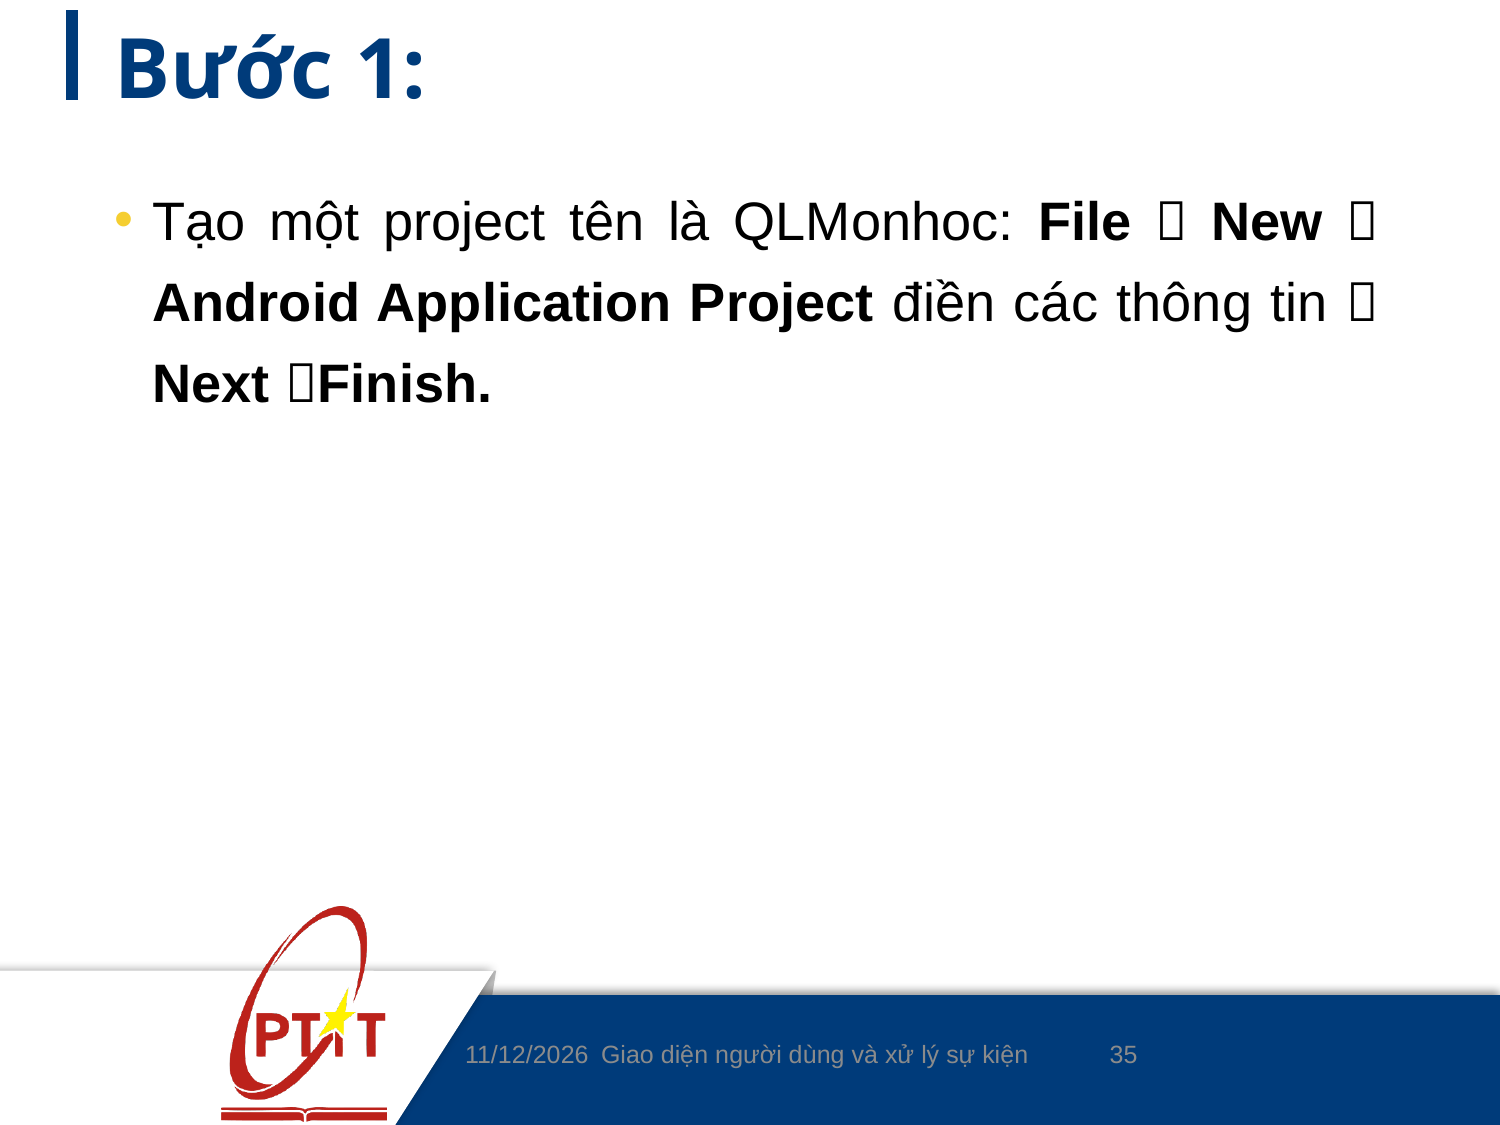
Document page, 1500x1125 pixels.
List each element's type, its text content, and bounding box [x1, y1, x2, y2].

slide_number 35 [815, 1023, 1153, 1084]
footer Giao diện người dùng và xử lý sự kiện [561, 1023, 815, 1084]
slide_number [450, 1023, 561, 1084]
list Tạo một project tên là QLMonhoc: File  New  Android Application Project điền các thông tin  Next Finish. [99, 162, 1394, 882]
title Bước 1: [99, 5, 1394, 138]
picture [221, 906, 387, 1122]
